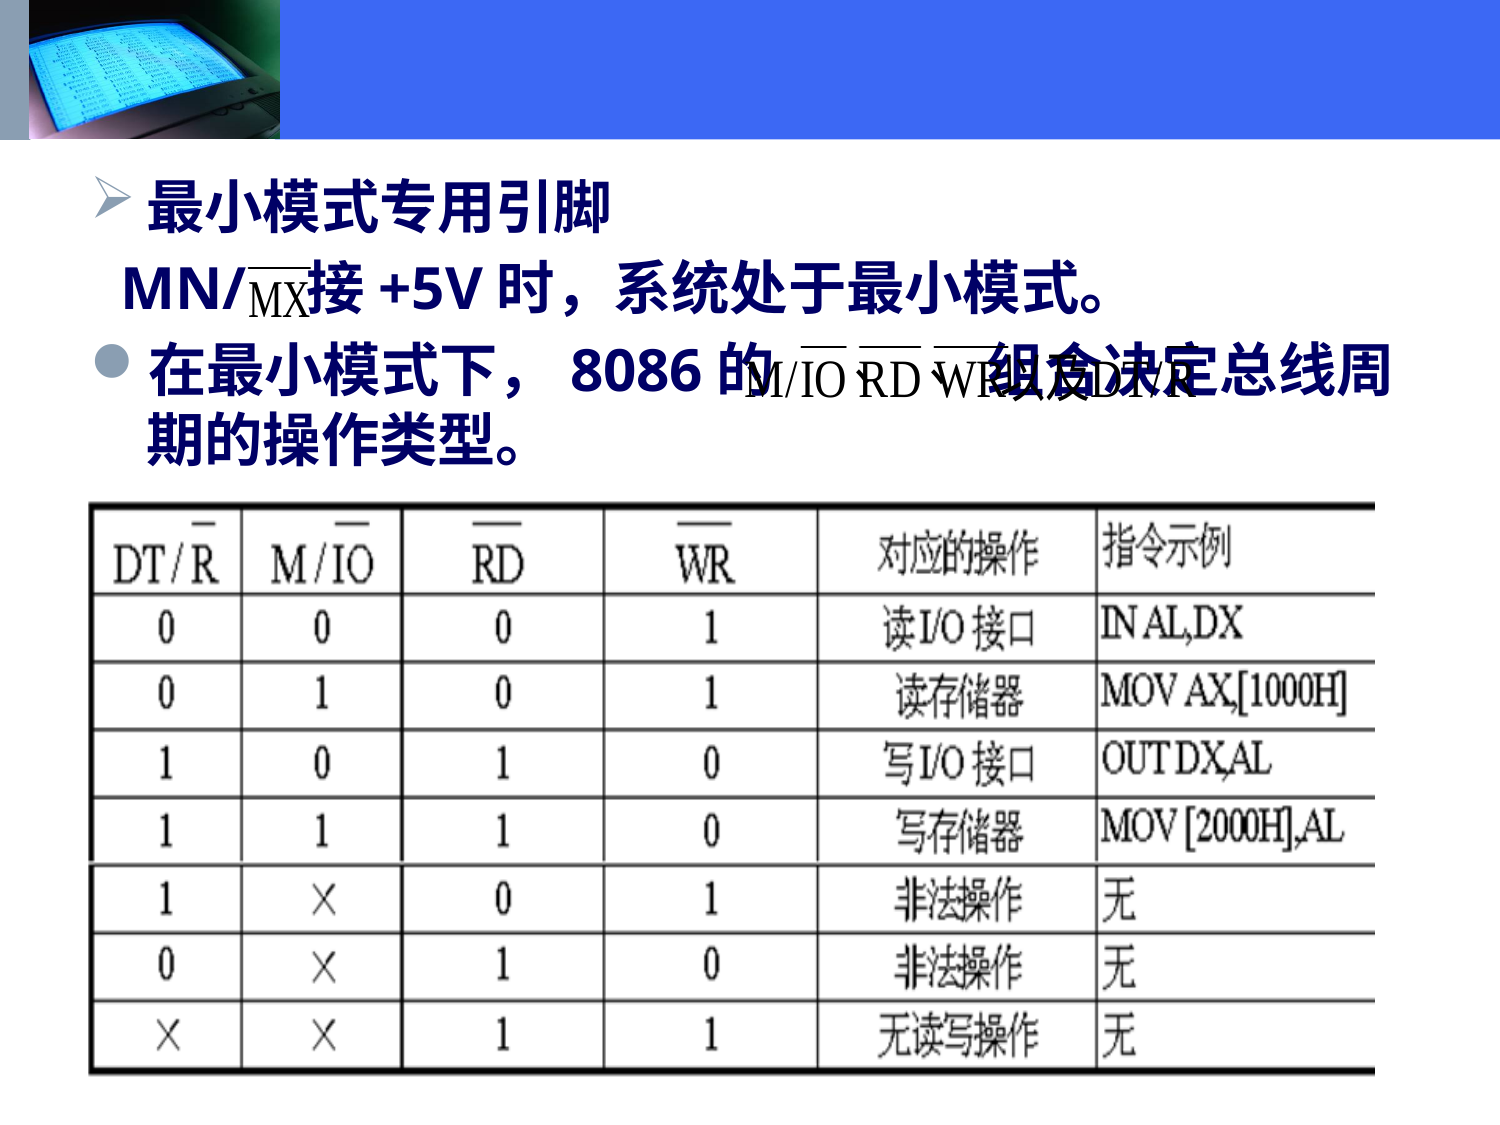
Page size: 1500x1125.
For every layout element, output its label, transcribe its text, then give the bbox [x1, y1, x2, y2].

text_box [242, 255, 317, 327]
picture [29, 0, 280, 139]
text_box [738, 334, 1208, 416]
picture [87, 498, 1375, 1083]
list 最小模式专用引脚 MN/ 接+5V时，系统处于最小模式。 在最小模式下，8086的 组合决定总线周期的操作类型。 [74, 162, 1451, 492]
